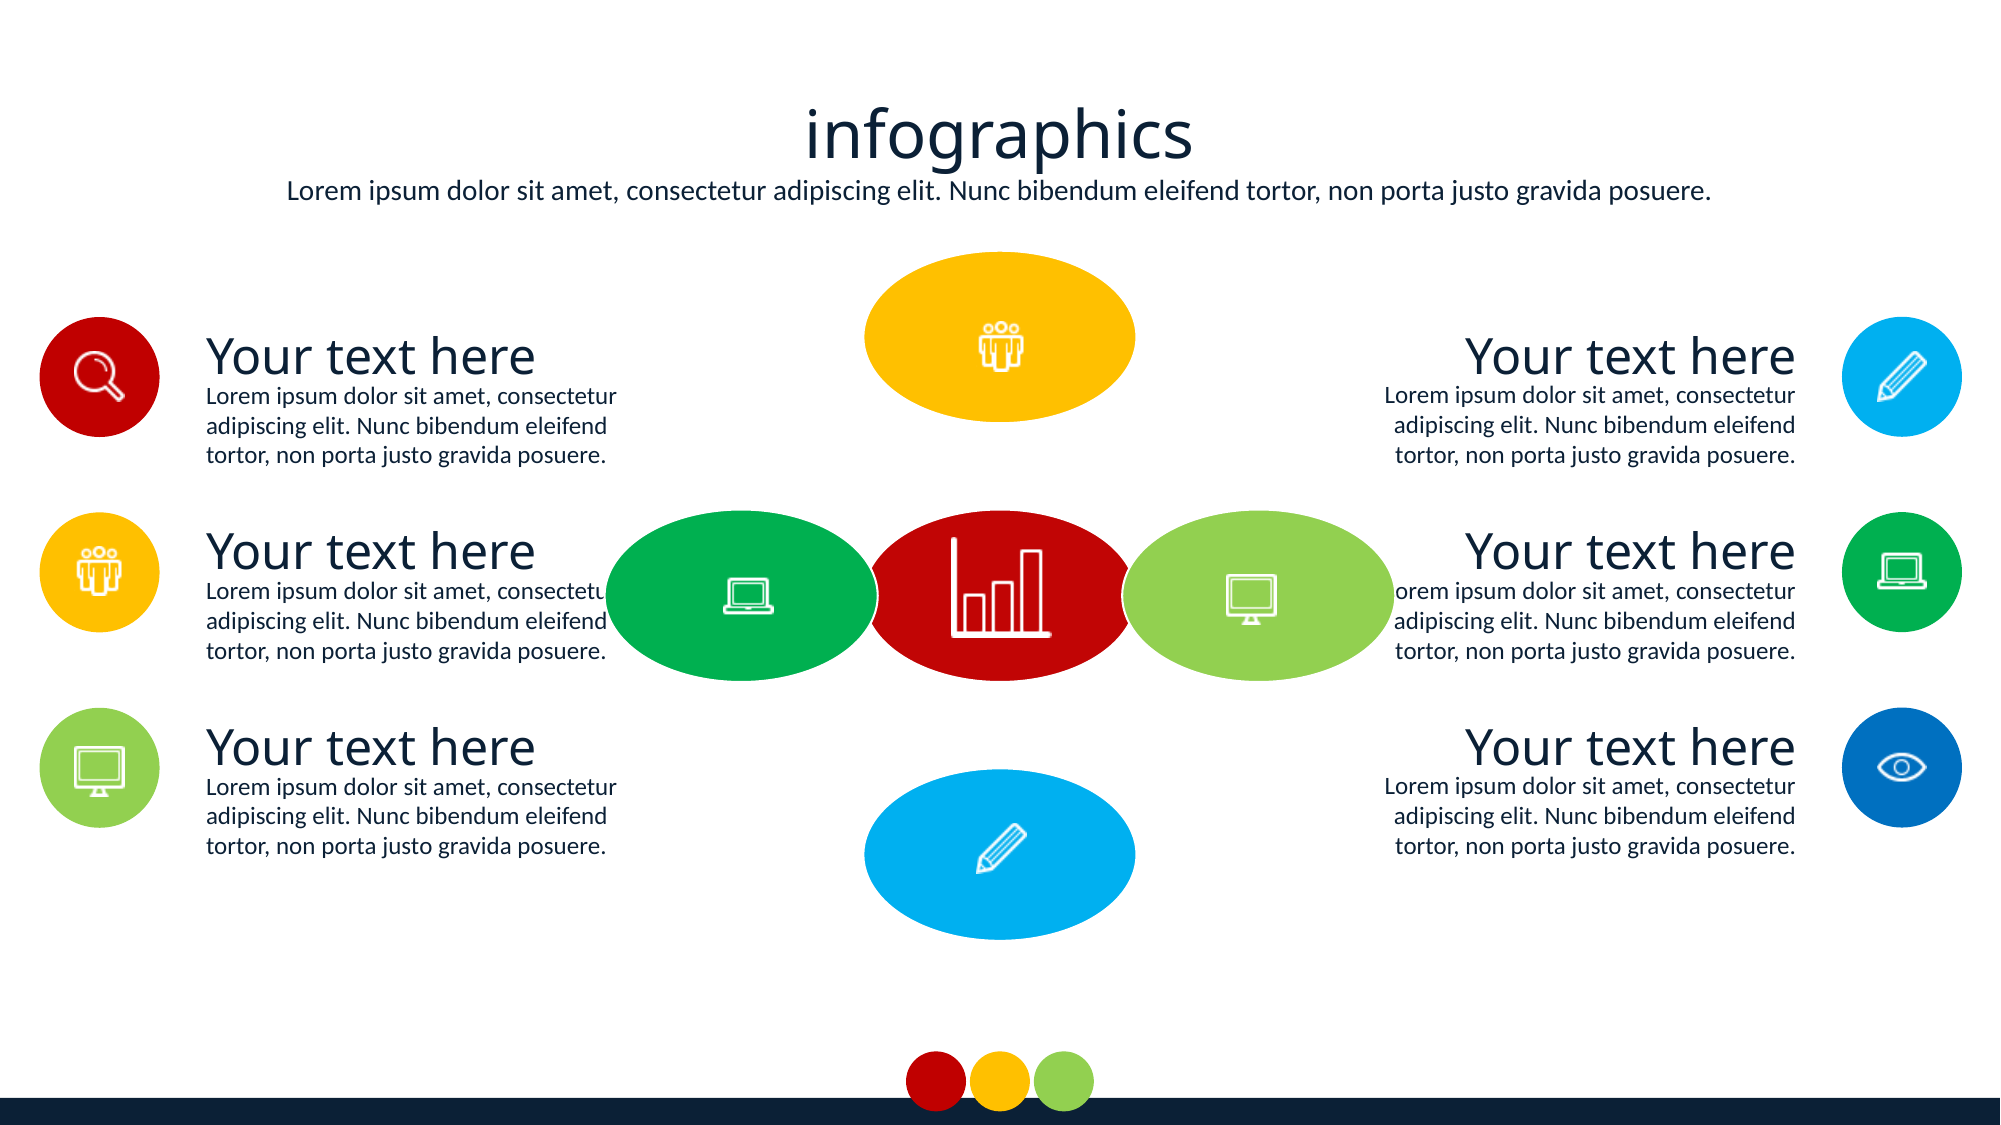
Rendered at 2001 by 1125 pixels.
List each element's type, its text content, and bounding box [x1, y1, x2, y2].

text_box infographics [0, 84, 2000, 180]
picture [951, 537, 1052, 638]
text_box [38, 706, 161, 829]
text_box [1840, 315, 1964, 438]
picture [1878, 352, 1926, 401]
text_box Your text here [1547, 512, 1812, 587]
picture [977, 824, 1026, 873]
text_box [38, 315, 161, 439]
text_box Your text here [191, 317, 453, 392]
picture [74, 746, 125, 797]
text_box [453, 250, 1547, 941]
picture [74, 546, 125, 597]
text_box Your text here [191, 707, 453, 783]
text_box Lorem ipsum dolor sit amet, consectetur adipiscing elit. Nunc bibendum eleifend tortor, non porta justo gravida posuere. [1547, 587, 1812, 672]
text_box Lorem ipsum dolor sit amet, consectetur adipiscing elit. Nunc bibendum eleifend tortor, non porta justo gravida posuere. [0, 180, 2000, 214]
picture [723, 570, 774, 621]
text_box [1840, 706, 1964, 829]
text_box Lorem ipsum dolor sit amet, consectetur adipiscing elit. Nunc bibendum eleifend tortor, non porta justo gravida posuere. [191, 783, 453, 868]
text_box Lorem ipsum dolor sit amet, consectetur adipiscing elit. Nunc bibendum eleifend tortor, non porta justo gravida posuere. [191, 392, 453, 477]
picture [976, 321, 1027, 372]
text_box [38, 511, 161, 634]
text_box Your text here [1547, 707, 1812, 783]
text_box Your text here [191, 512, 453, 588]
picture [74, 351, 125, 402]
text_box Your text here [1547, 316, 1812, 392]
text_box Lorem ipsum dolor sit amet, consectetur adipiscing elit. Nunc bibendum eleifend tortor, non porta justo gravida posuere. [191, 588, 453, 672]
text_box [1840, 511, 1964, 634]
picture [1876, 545, 1928, 596]
picture [1876, 742, 1928, 793]
text_box Lorem ipsum dolor sit amet, consectetur adipiscing elit. Nunc bibendum eleifend tortor, non porta justo gravida posuere. [1547, 783, 1812, 867]
picture [1226, 574, 1277, 625]
text_box Lorem ipsum dolor sit amet, consectetur adipiscing elit. Nunc bibendum eleifend tortor, non porta justo gravida posuere. [1547, 392, 1812, 477]
